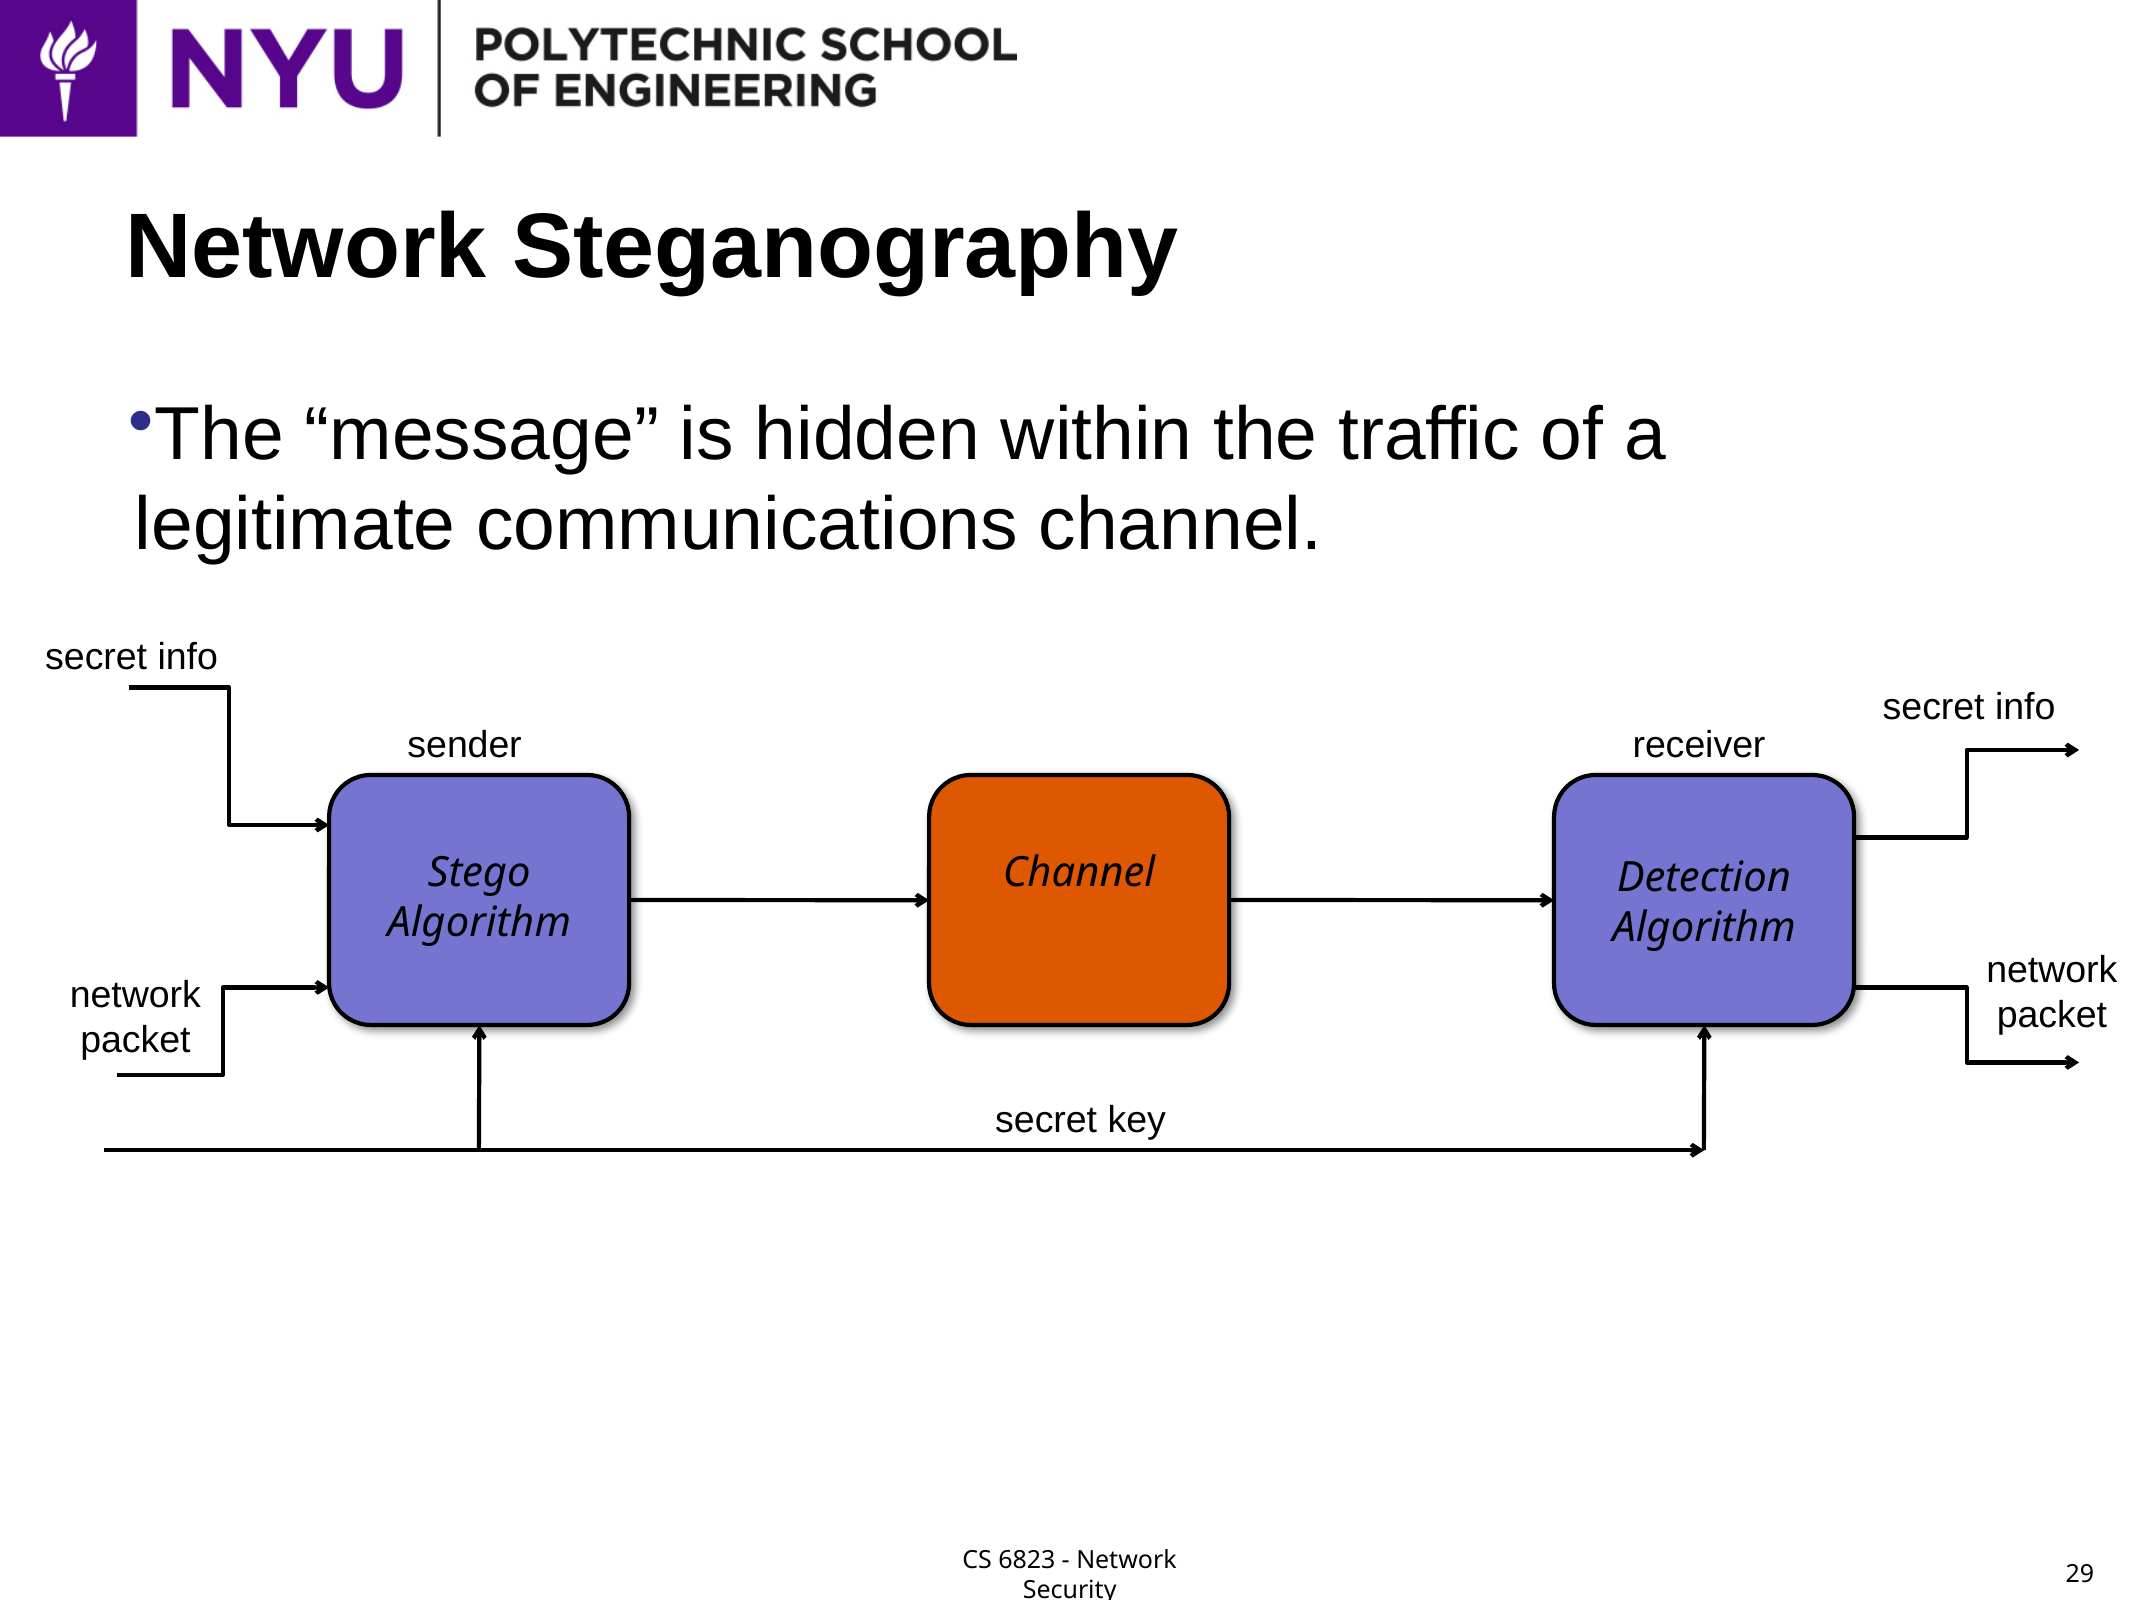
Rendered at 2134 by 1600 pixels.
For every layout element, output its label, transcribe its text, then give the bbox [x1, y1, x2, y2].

text_box Detection Algorithm [1554, 774, 1855, 1025]
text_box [1853, 987, 2080, 1063]
text_box secret info [30, 624, 233, 685]
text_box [1853, 749, 2080, 838]
title Network Steganography [104, 174, 2024, 311]
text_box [116, 987, 330, 1076]
text_box network packet [55, 962, 216, 1068]
text_box Stego Algorithm [329, 774, 630, 1025]
text_box network packet [1971, 937, 2133, 1043]
picture [0, 0, 1017, 138]
text_box secret key [980, 1087, 1181, 1148]
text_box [128, 687, 330, 826]
list The “message” is hidden within the traffic of a legitimate communications channel. [106, 373, 2027, 675]
text_box sender [392, 712, 537, 773]
text_box secret info [1867, 674, 2071, 735]
slide_number 29 [2026, 1546, 2134, 1600]
text_box receiver [1617, 712, 1781, 773]
text_box Channel [929, 774, 1230, 1025]
